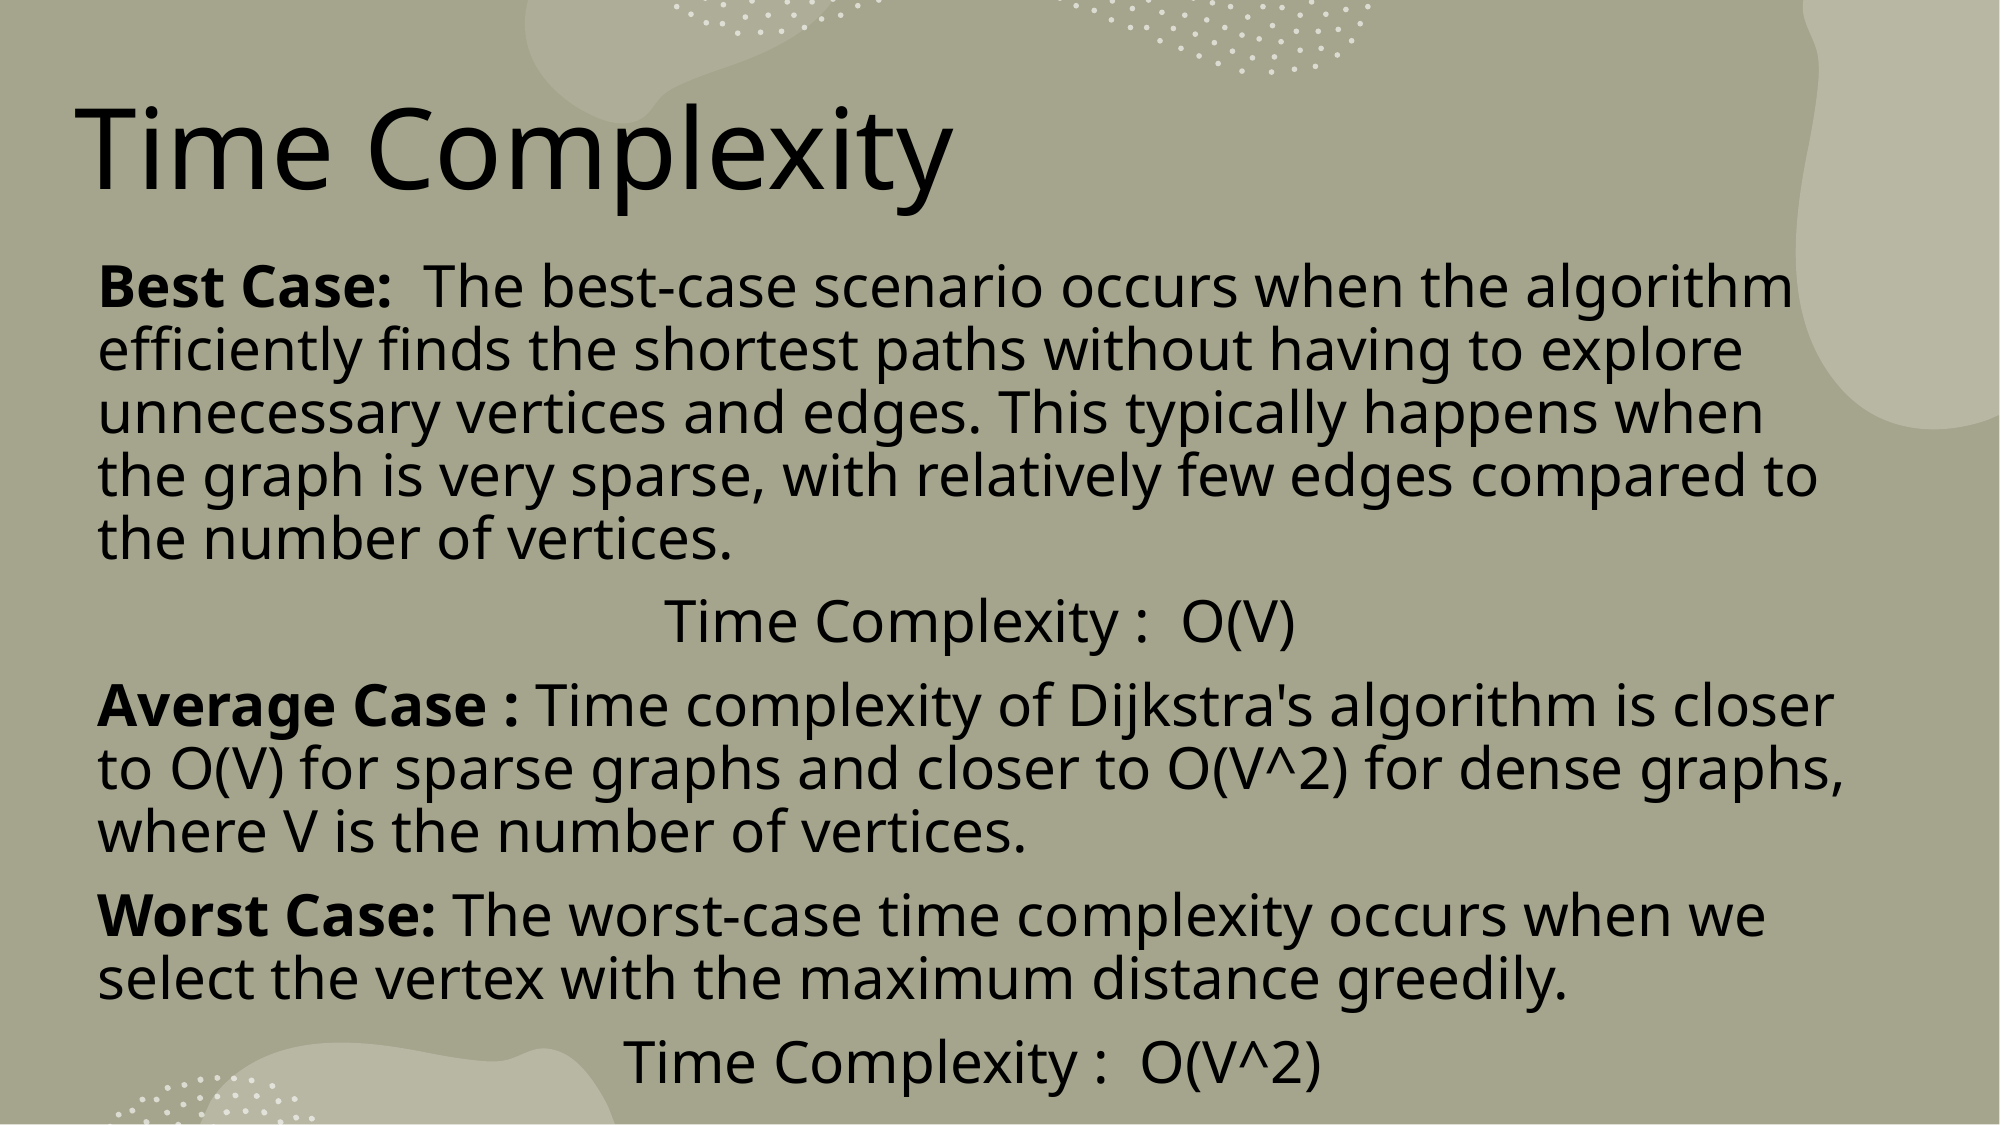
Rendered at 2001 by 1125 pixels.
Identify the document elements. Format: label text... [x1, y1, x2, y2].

list Best Case: The best-case scenario occurs when the algorithm efficiently finds the shortest paths without having to explore unnecessary vertices and edges. This typically happens when the graph is very sparse, with relatively few edges compared to the number of vertices. Time Complexity : O(V) Average Case : Time complexity of Dijkstra's algorithm is closer to O(V) for sparse graphs and closer to O(V^2) for dense graphs, where V is the number of vertices. Worst Case: The worst-case time complexity occurs when we select the vertex with the maximum distance greedily. Time Complexity : O(V^2) [82, 249, 1863, 1014]
title Time Complexity [59, 75, 1863, 232]
